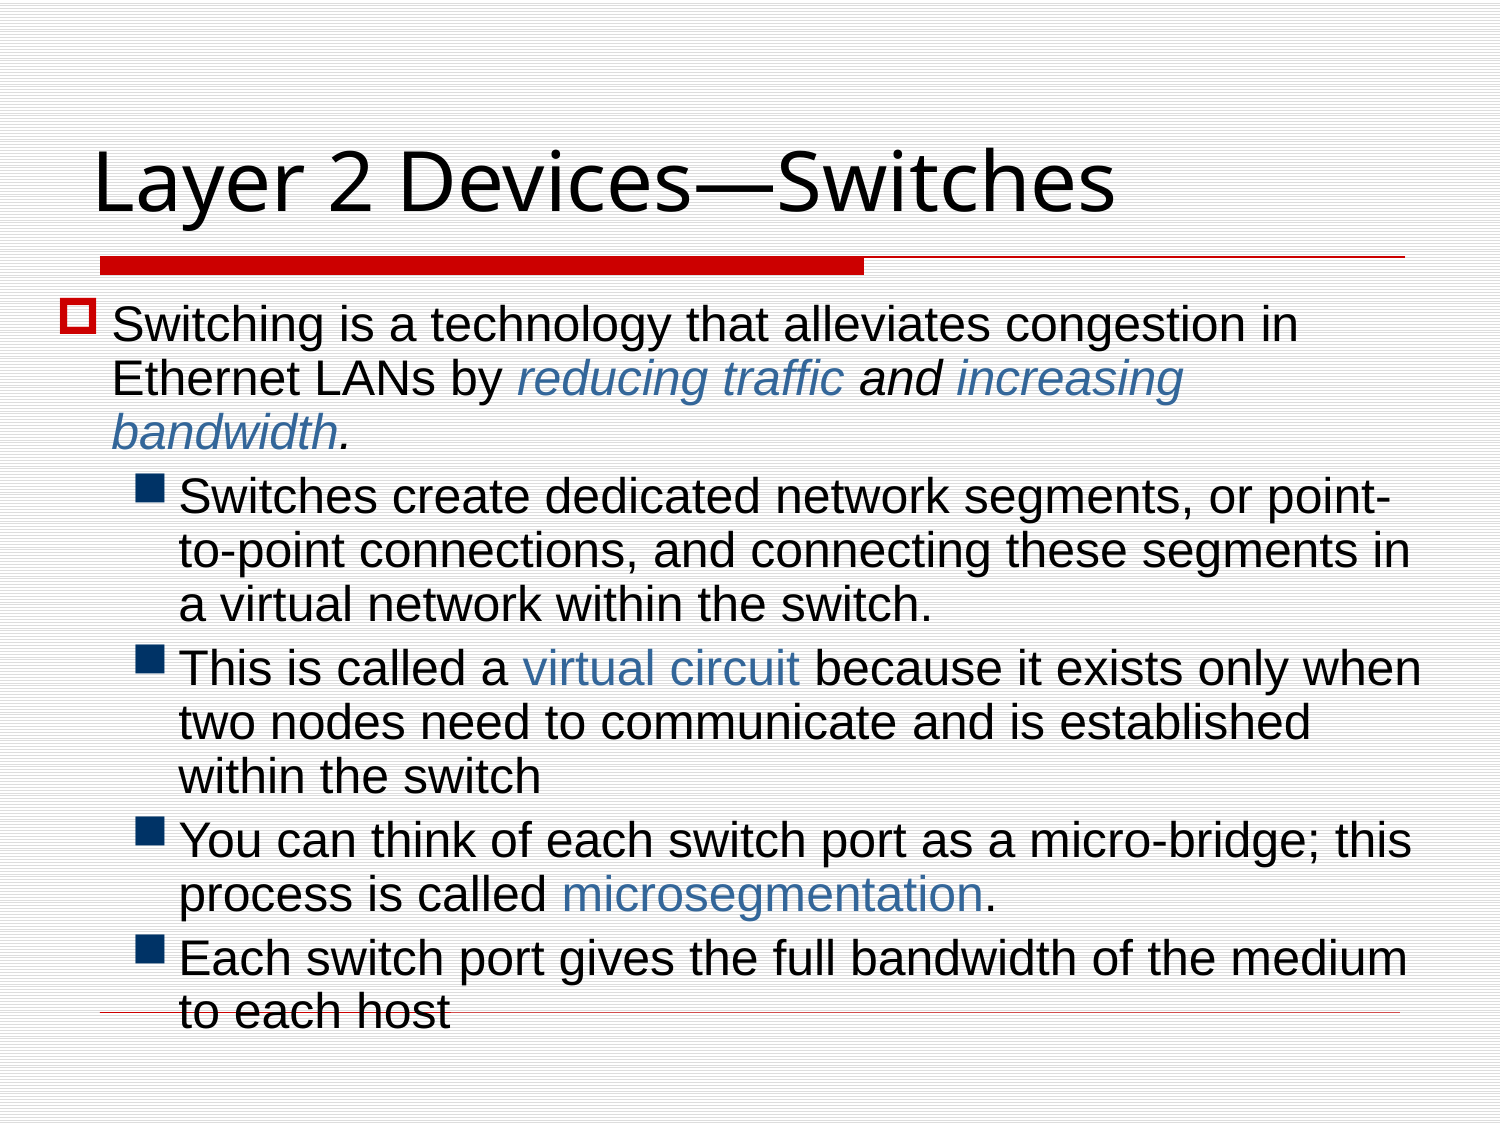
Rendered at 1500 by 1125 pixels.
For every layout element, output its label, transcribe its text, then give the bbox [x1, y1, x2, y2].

text_box Layer 2 Devices—Switches [76, 90, 1352, 266]
text_box Switching is a technology that alleviates congestion in Ethernet LANs by reducing traffic and increasing bandwidth. Switches create dedicated network segments, or point-to-point connections, and connecting these segments in a virtual network within the switch. This is called a virtual circuit because it exists only when two nodes need to communicate and is established within the switch You can think of each switch port as a micro-bridge; this process is called microsegmentation. Each switch port gives the full bandwidth of the medium to each host [41, 290, 1452, 1041]
